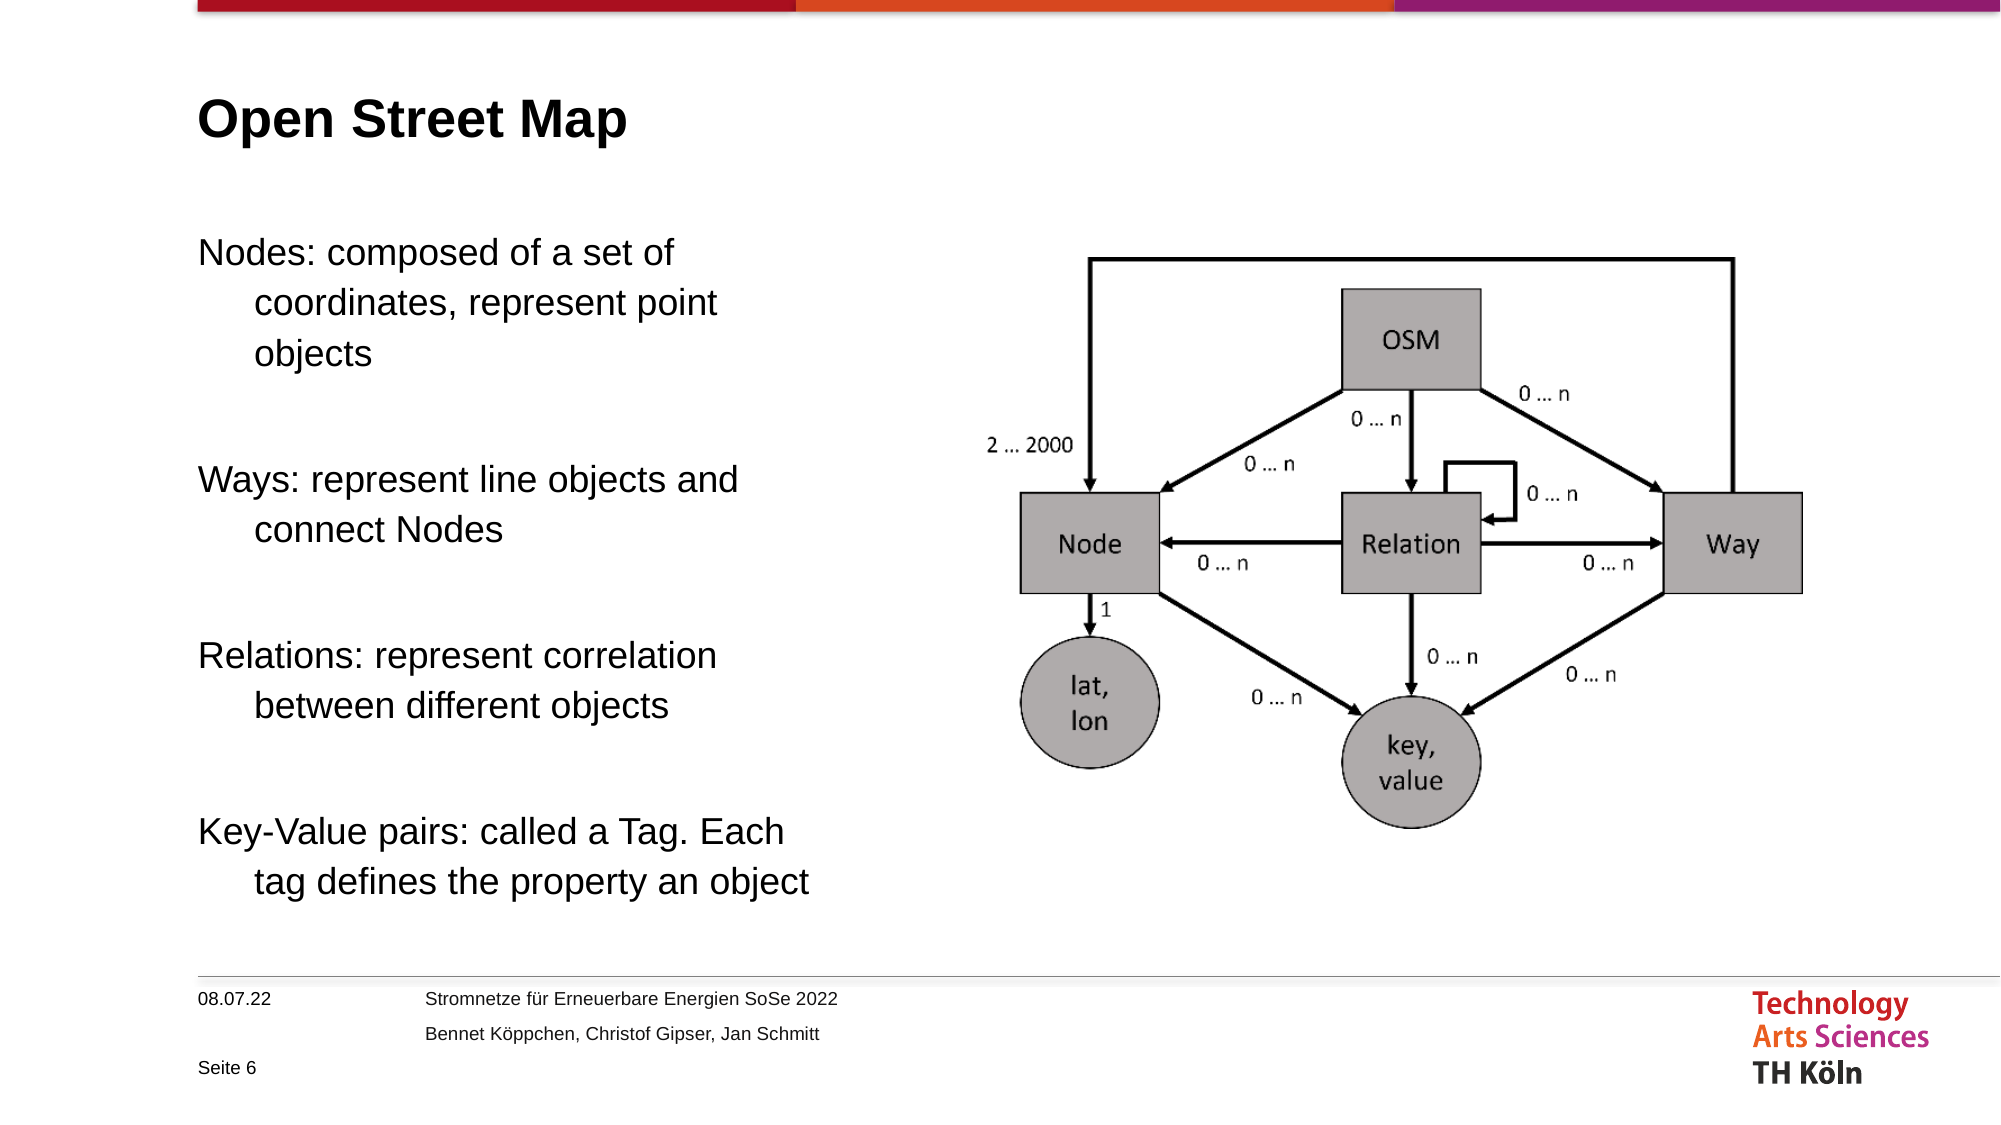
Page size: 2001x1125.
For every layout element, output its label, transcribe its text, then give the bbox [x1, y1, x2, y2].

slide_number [197, 986, 411, 1016]
list Nodes: composed of a set of coordinates, represent point objects Ways: represent line objects and connect Nodes Relations: represent correlation between different objects Key-Value pairs: called a Tag. Each tag defines the property an object [197, 222, 831, 932]
title Open Street Map [197, 85, 1970, 203]
picture [968, 257, 1803, 829]
slide_number Seite 6 [197, 1043, 411, 1079]
